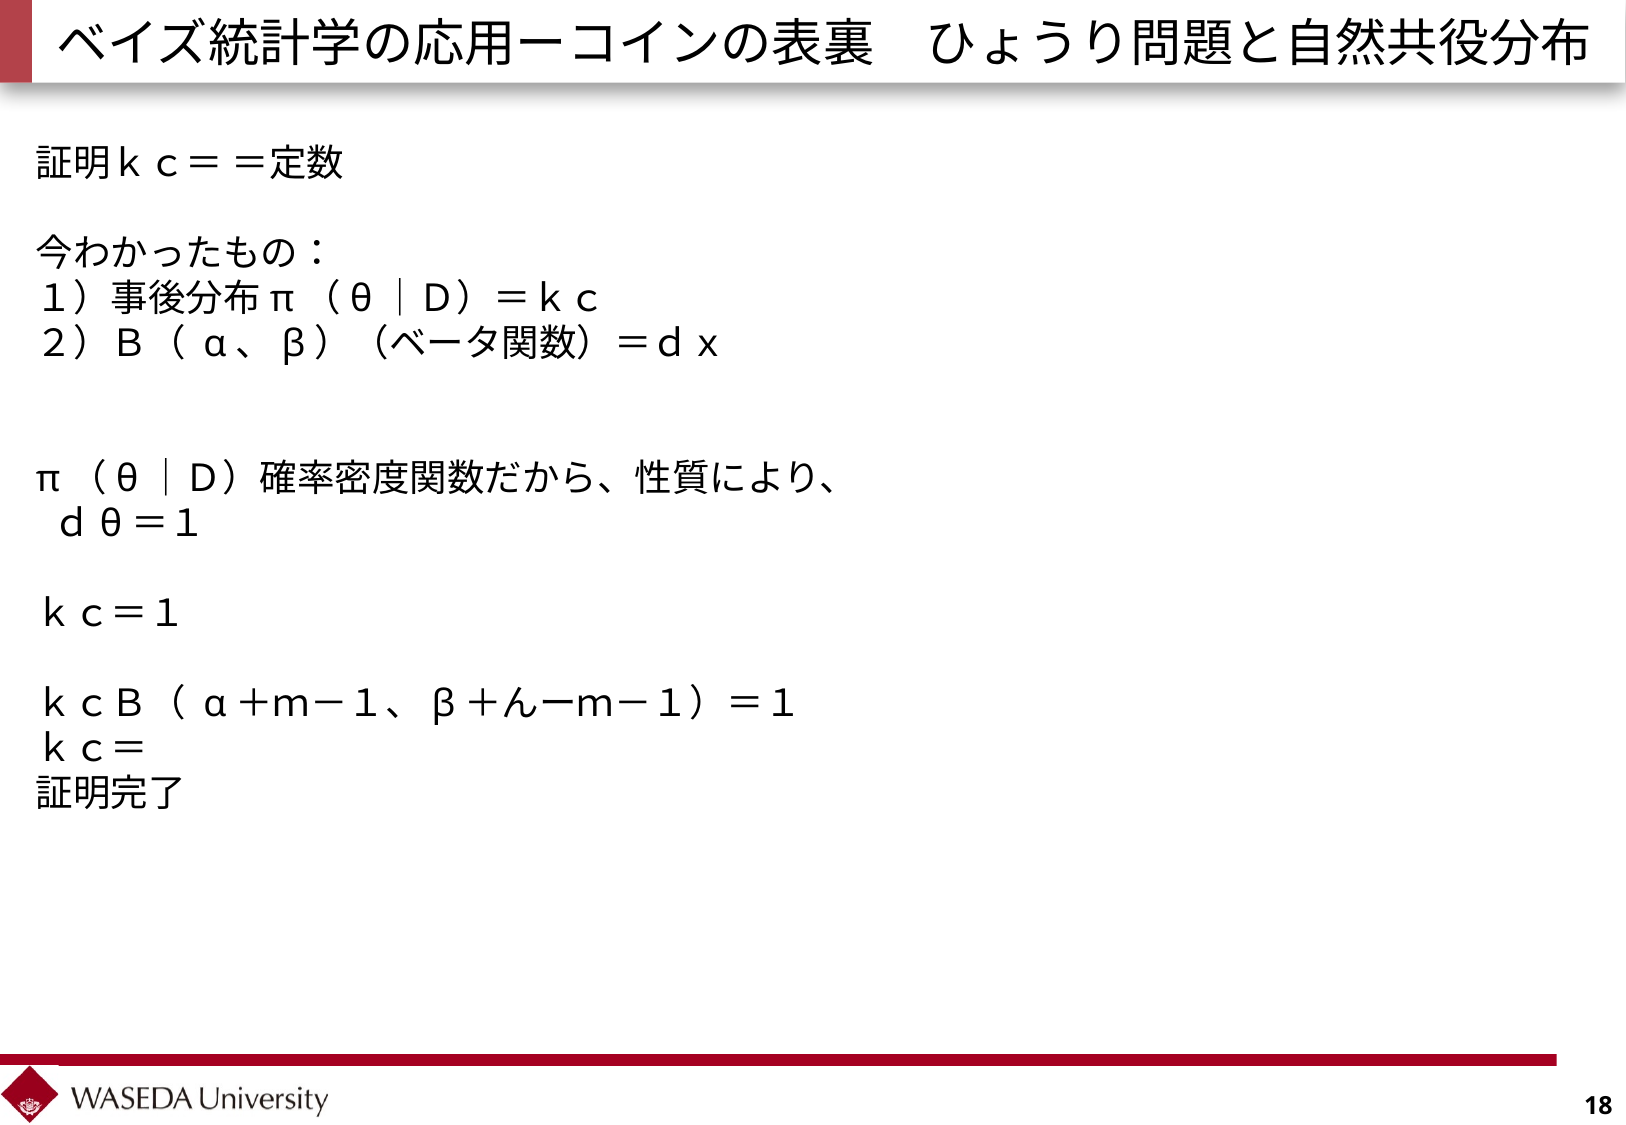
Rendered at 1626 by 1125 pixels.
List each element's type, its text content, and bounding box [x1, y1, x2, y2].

title ベイズ統計学の応用ーコインの表裏 ひょうり問題と自然共役分布 [41, 0, 1625, 83]
picture [0, 1065, 59, 1125]
picture [70, 1083, 329, 1118]
